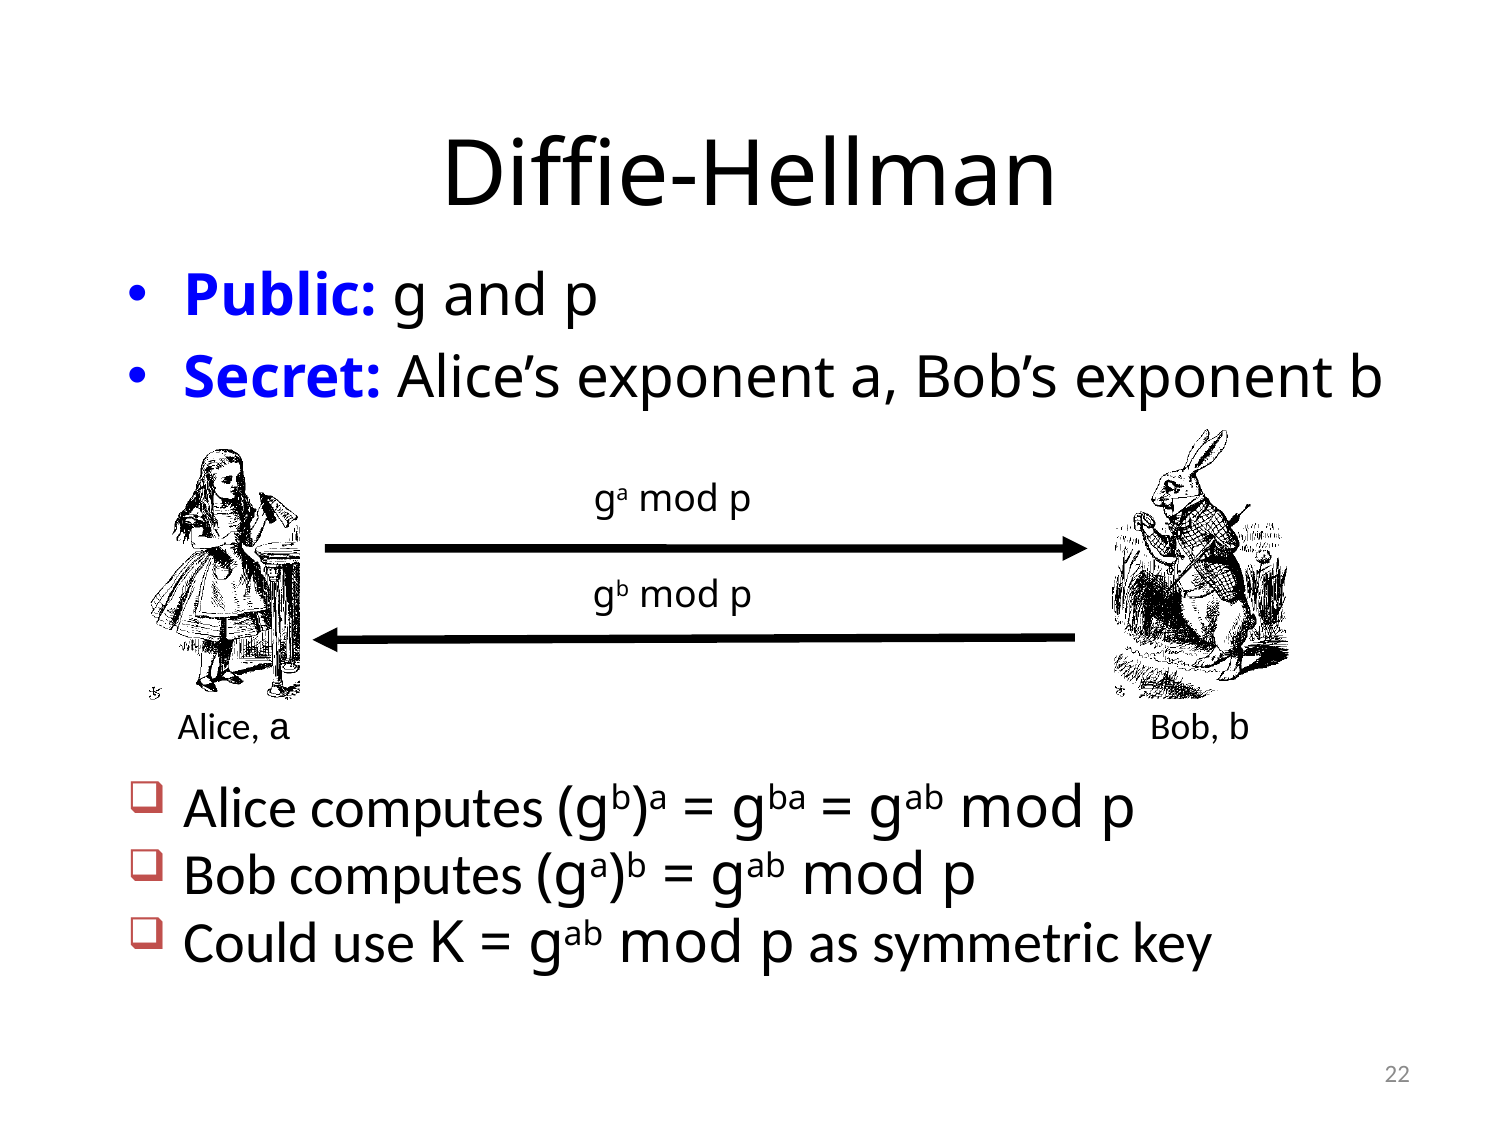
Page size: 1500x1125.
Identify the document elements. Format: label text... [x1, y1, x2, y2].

text_box gb mod p [578, 562, 768, 623]
text_box Alice, a [162, 694, 306, 755]
text_box [312, 633, 1075, 646]
text_box Alice computes (gb)a = gba = gab mod p Bob computes (ga)b = gab mod p Could use K = gab mod p as symmetric key [112, 774, 1425, 1025]
text_box ga mod p [578, 466, 767, 527]
picture [1112, 424, 1290, 699]
text_box Bob, b [1135, 707, 1266, 755]
list Public: g and p Secret: Alice’s exponent a, Bob’s exponent b [112, 249, 1438, 425]
title Diffie-Hellman [112, 75, 1388, 249]
picture [144, 437, 301, 705]
slide_number 22 [1074, 1042, 1425, 1103]
text_box [324, 542, 1088, 555]
